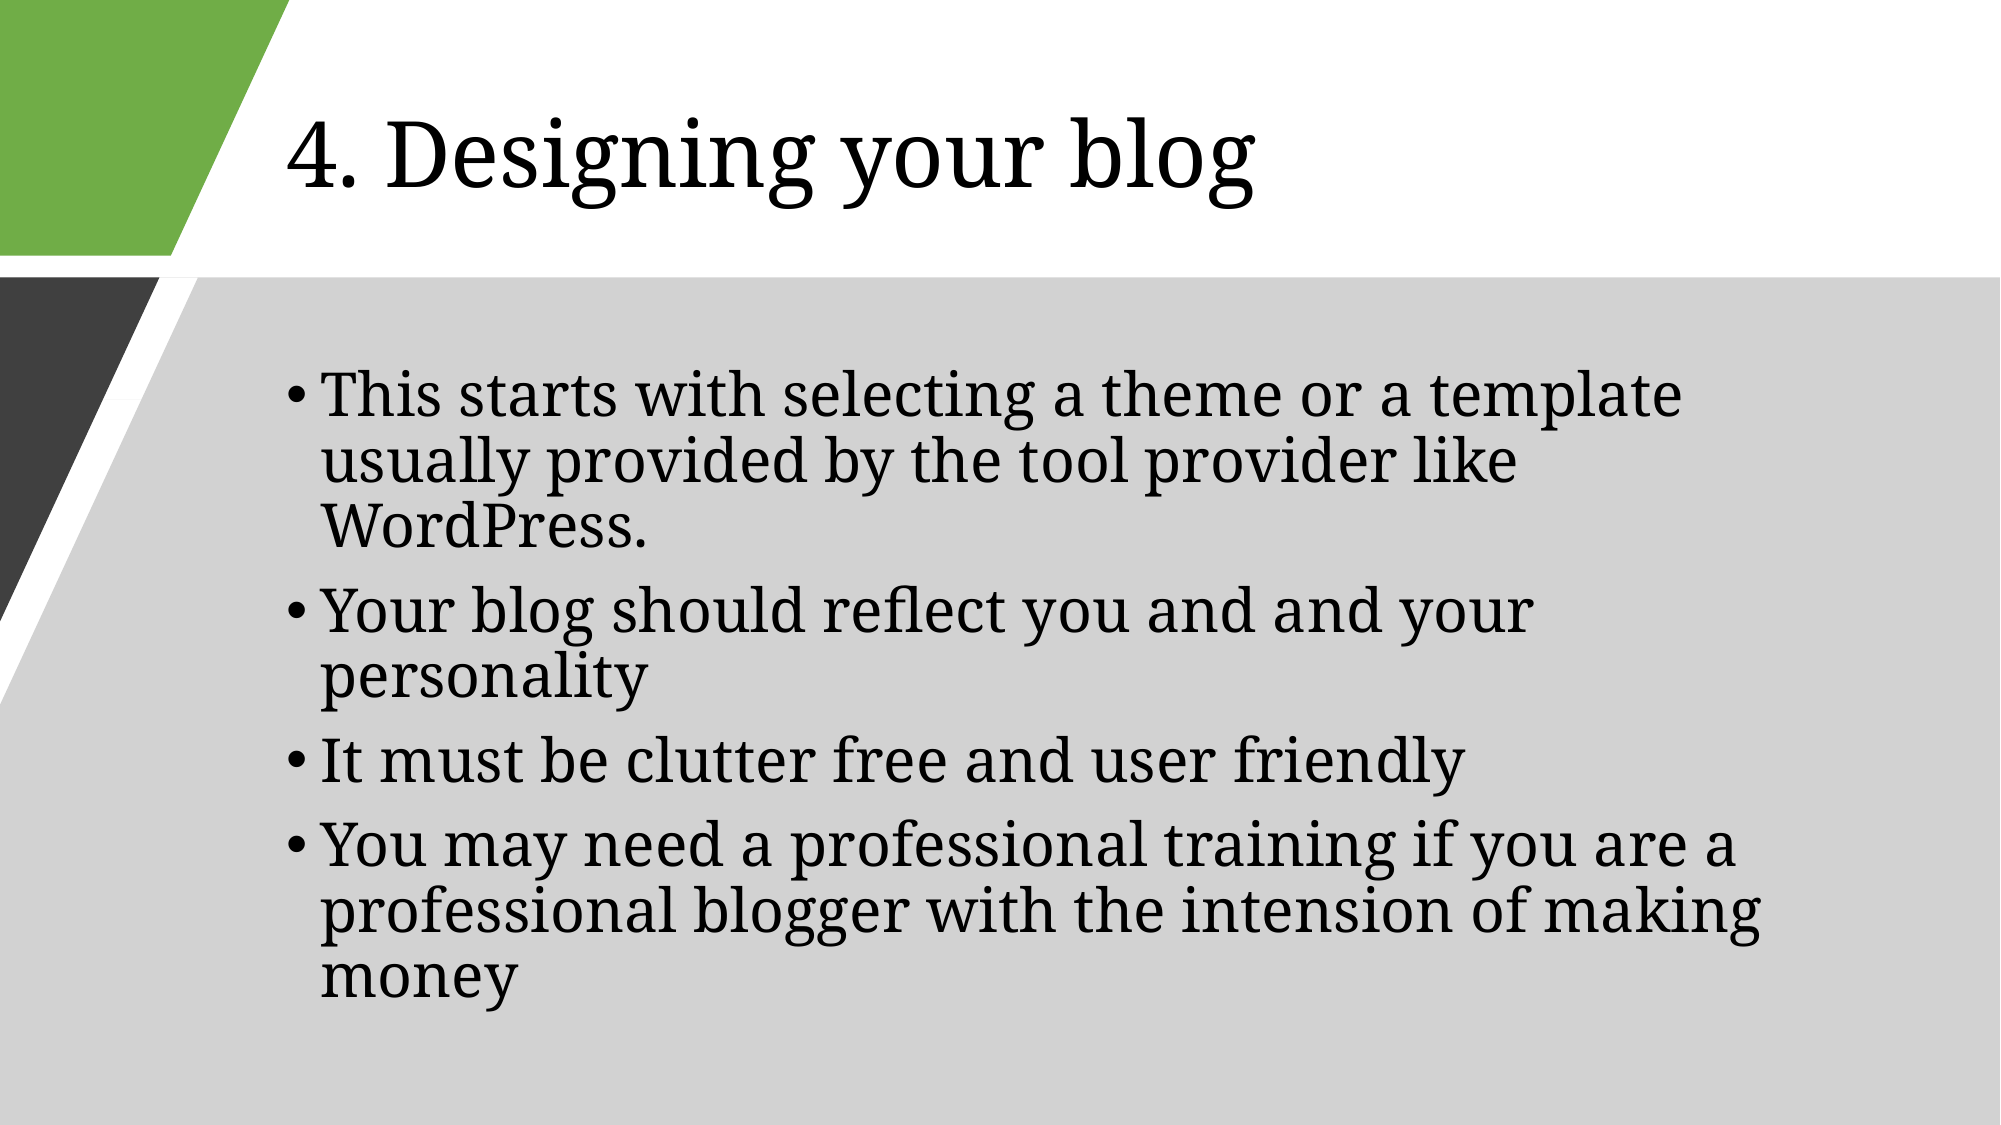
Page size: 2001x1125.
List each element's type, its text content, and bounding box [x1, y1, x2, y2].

title 4. Designing your blog [271, 60, 1808, 255]
text_box [0, 0, 291, 257]
text_box [0, 276, 162, 622]
list This starts with selecting a theme or a template usually provided by the tool provider like WordPress. Your blog should reflect you and and your personality It must be clutter free and user friendly You may need a professional training if you are a professional blogger with the intension of making money [271, 356, 1808, 1020]
text_box [0, 276, 2000, 1125]
